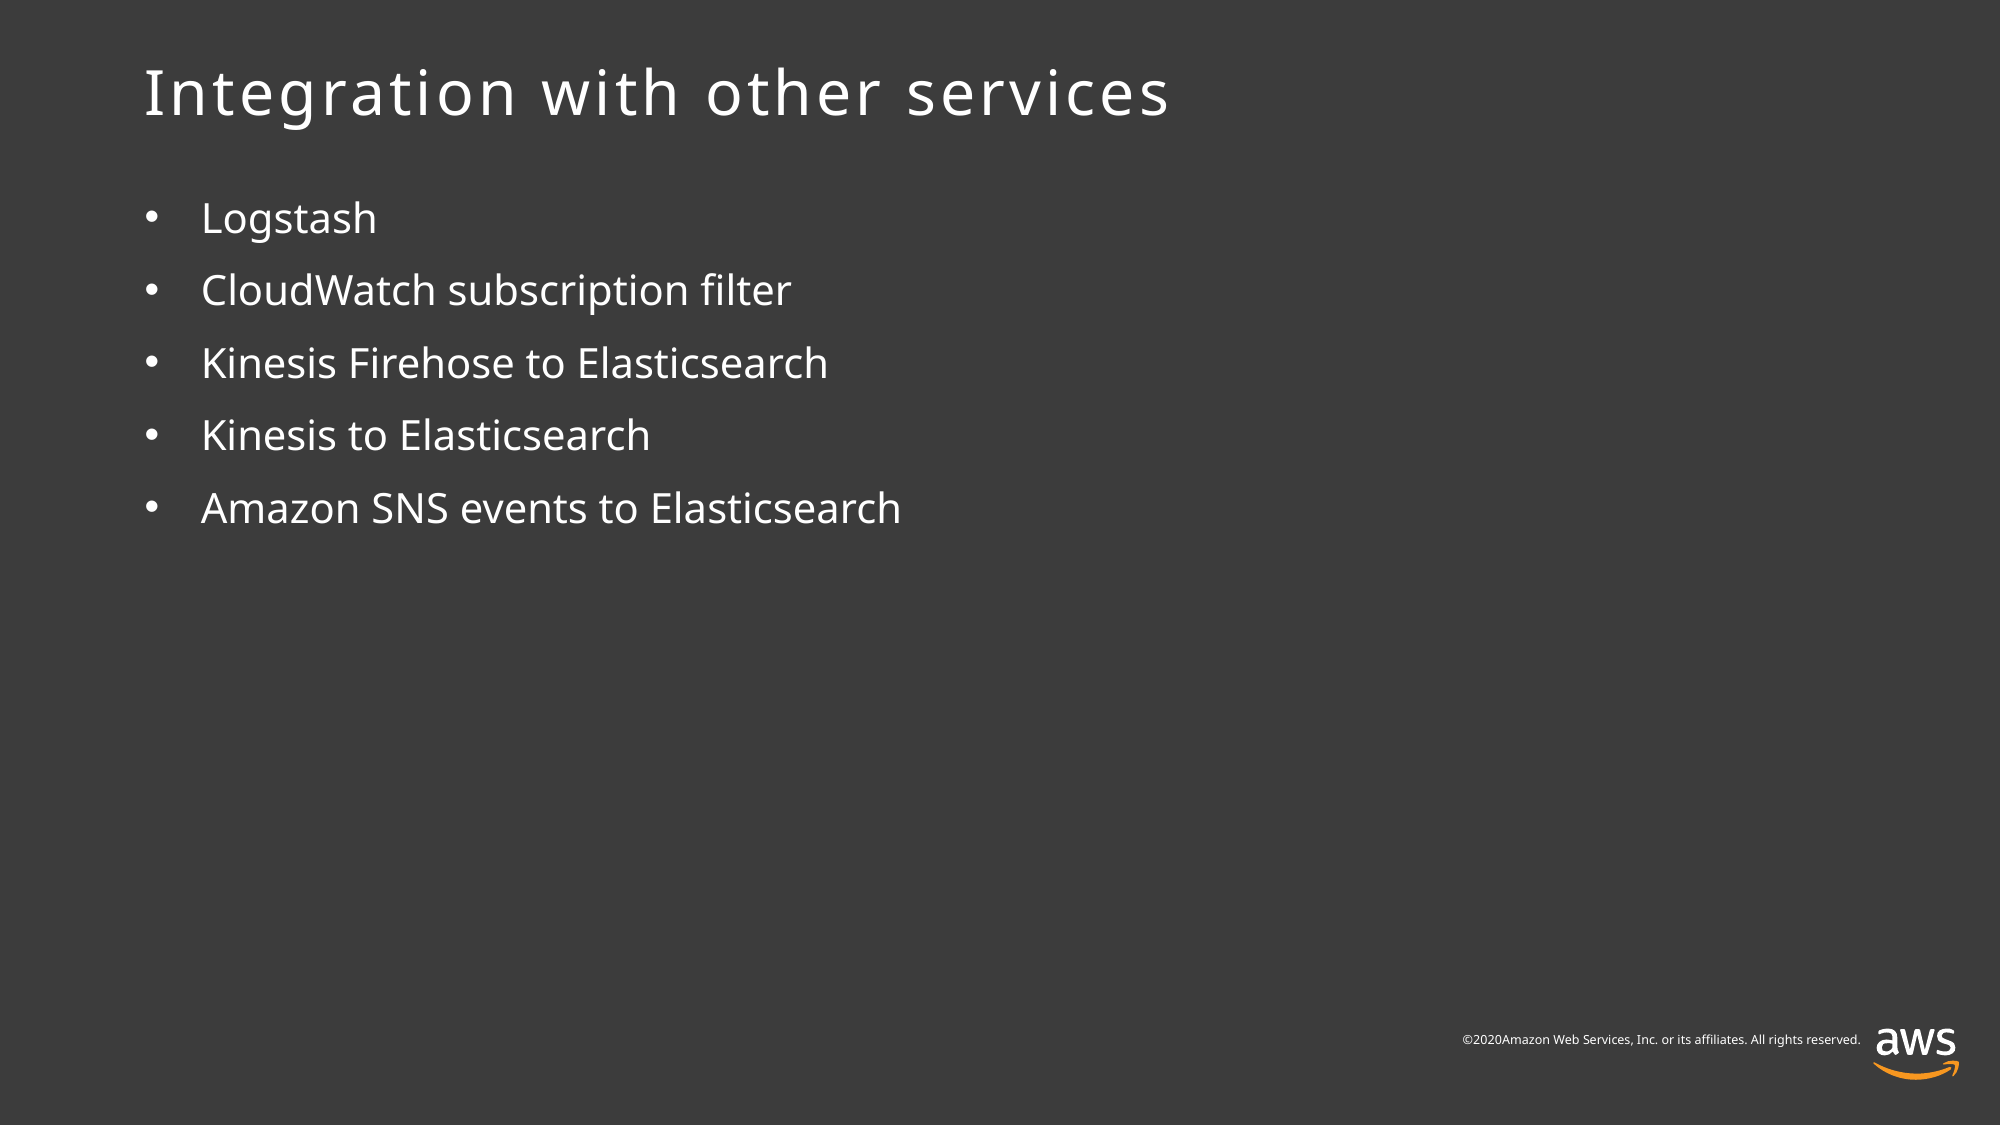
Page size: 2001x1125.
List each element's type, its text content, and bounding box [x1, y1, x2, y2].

list Logstash CloudWatch subscription filter Kinesis Firehose to Elasticsearch Kinesis to Elasticsearch Amazon SNS events to Elasticsearch [144, 180, 1856, 945]
title Integration with other services [144, 36, 1856, 146]
